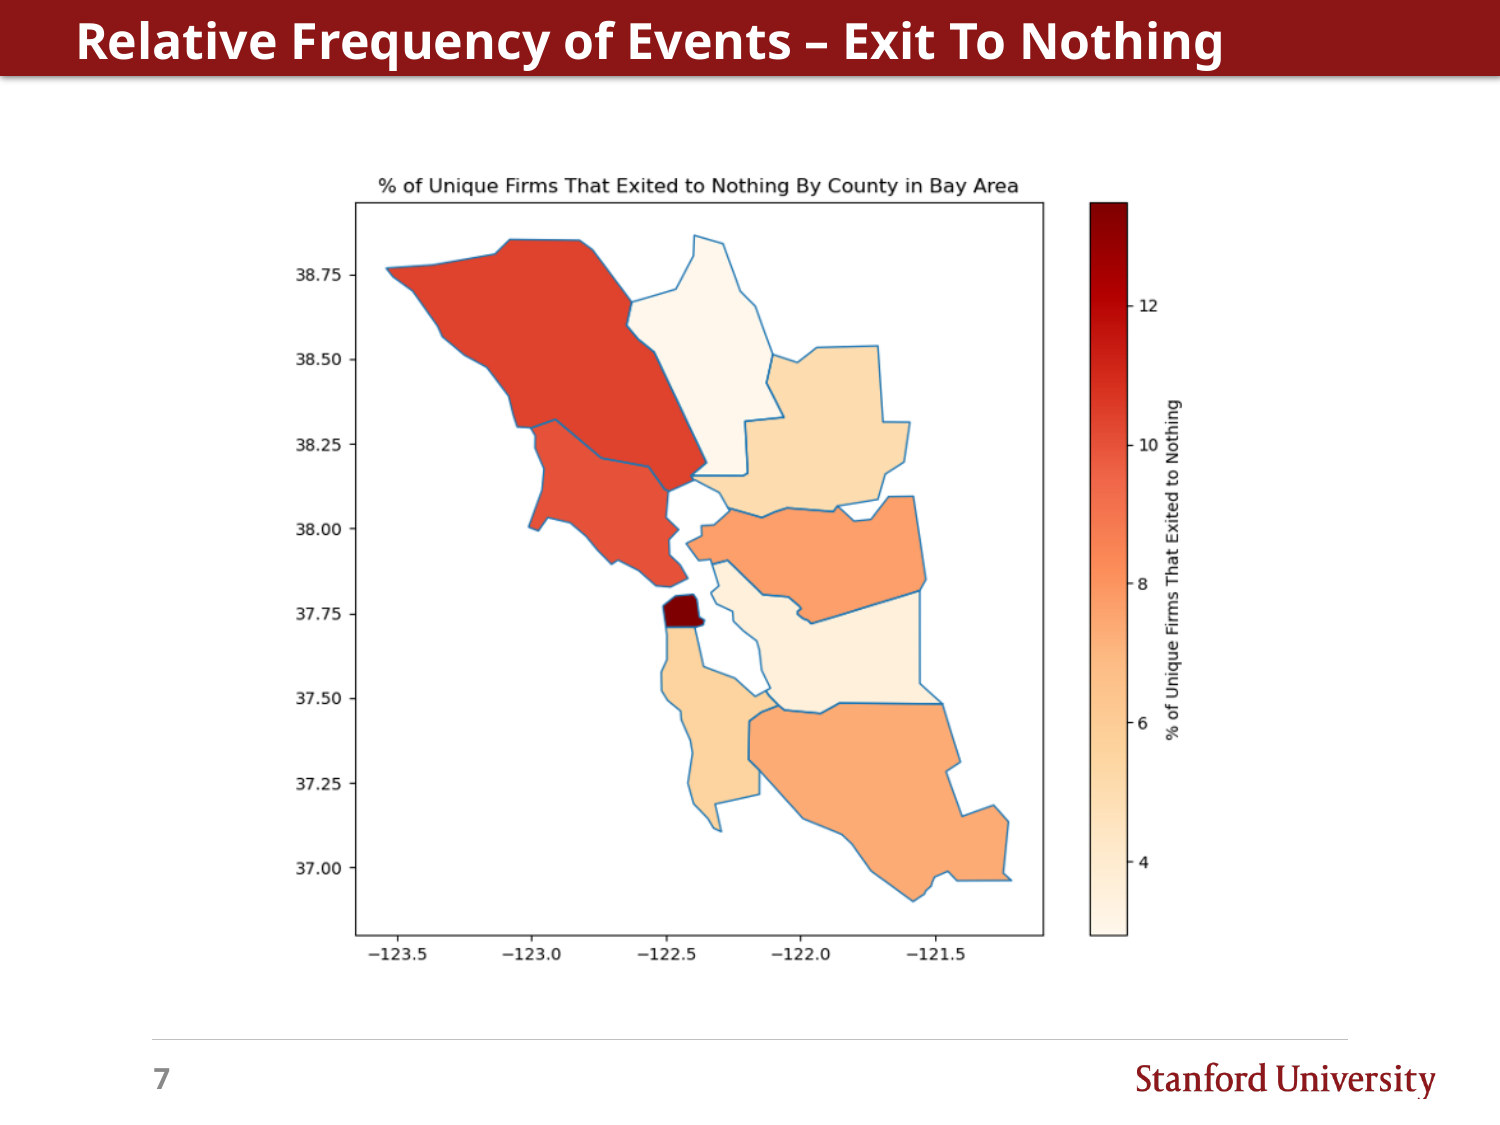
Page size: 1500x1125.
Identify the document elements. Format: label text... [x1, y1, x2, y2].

slide_number 7 [138, 1050, 278, 1111]
picture [151, 87, 1348, 1041]
text_box Relative Frequency of Events – Exit To Nothing [74, 0, 1403, 78]
